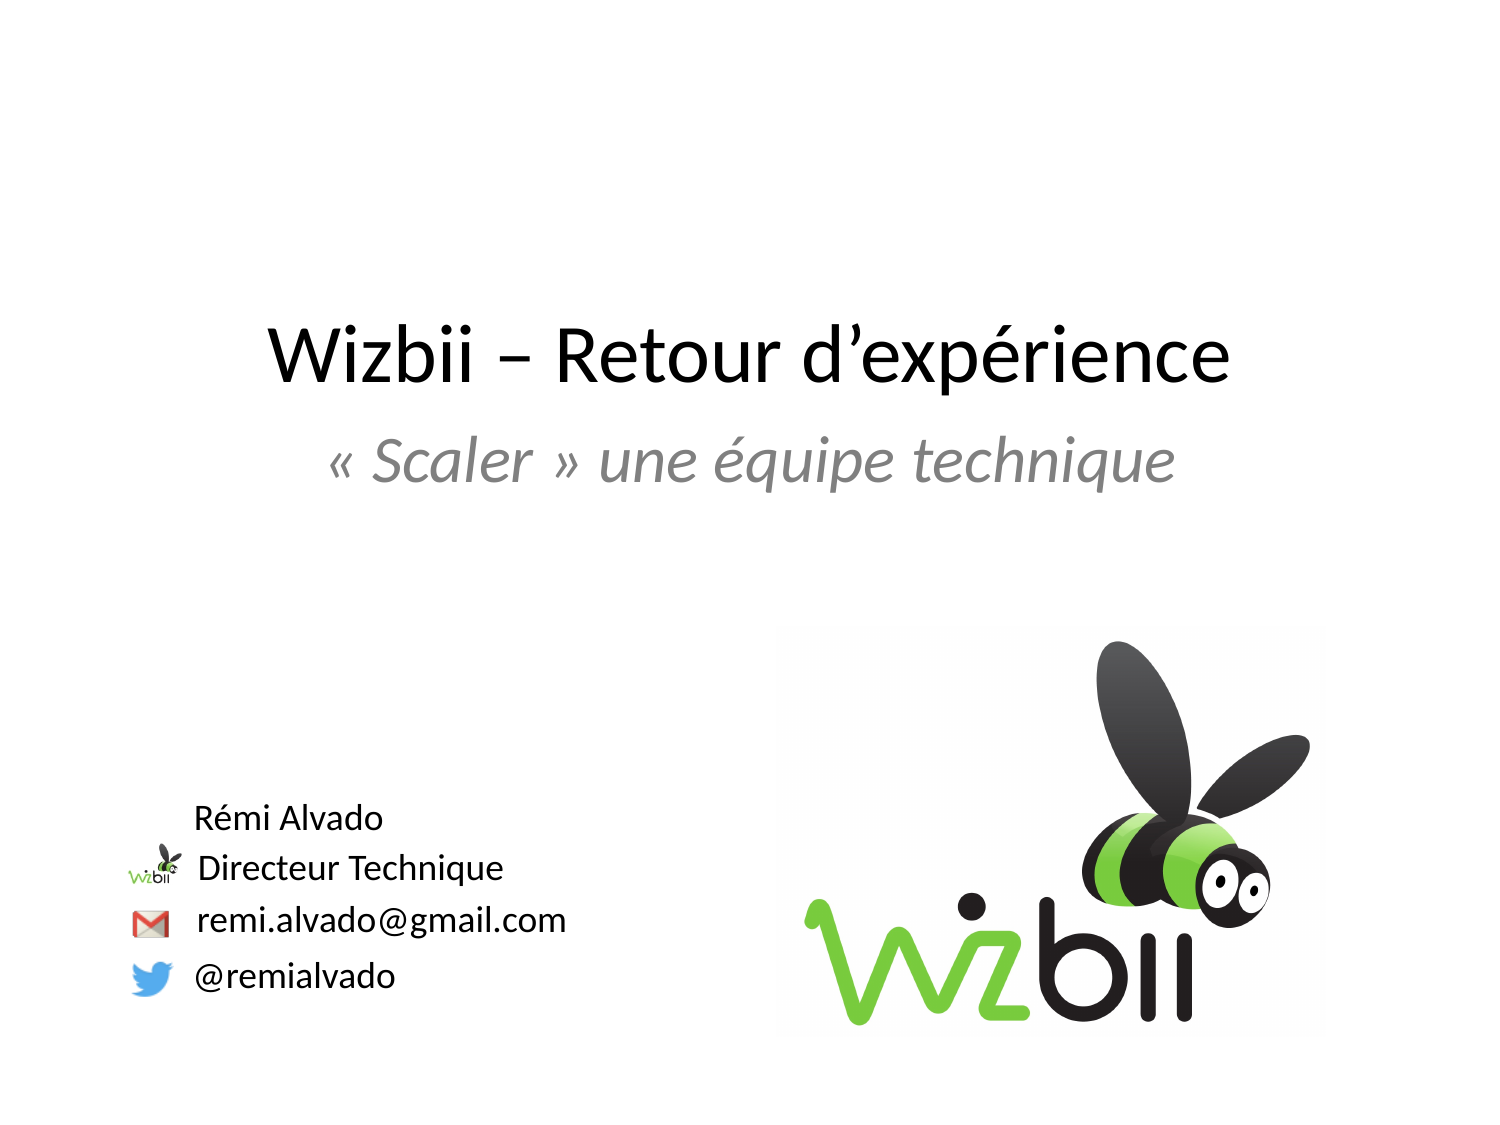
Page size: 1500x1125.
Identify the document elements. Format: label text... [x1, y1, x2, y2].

text_box Wizbii – Retour d’expérience [0, 291, 1500, 407]
picture [131, 958, 174, 1001]
picture [129, 903, 174, 948]
text_box « Scaler » une équipe technique [0, 408, 1500, 503]
text_box Rémi Alvado [179, 785, 399, 836]
picture [118, 831, 192, 897]
text_box @remialvado [177, 943, 412, 1004]
text_box Directeur Technique [195, 836, 520, 888]
picture [776, 626, 1327, 1038]
text_box remi.alvado@gmail.com [182, 888, 583, 948]
